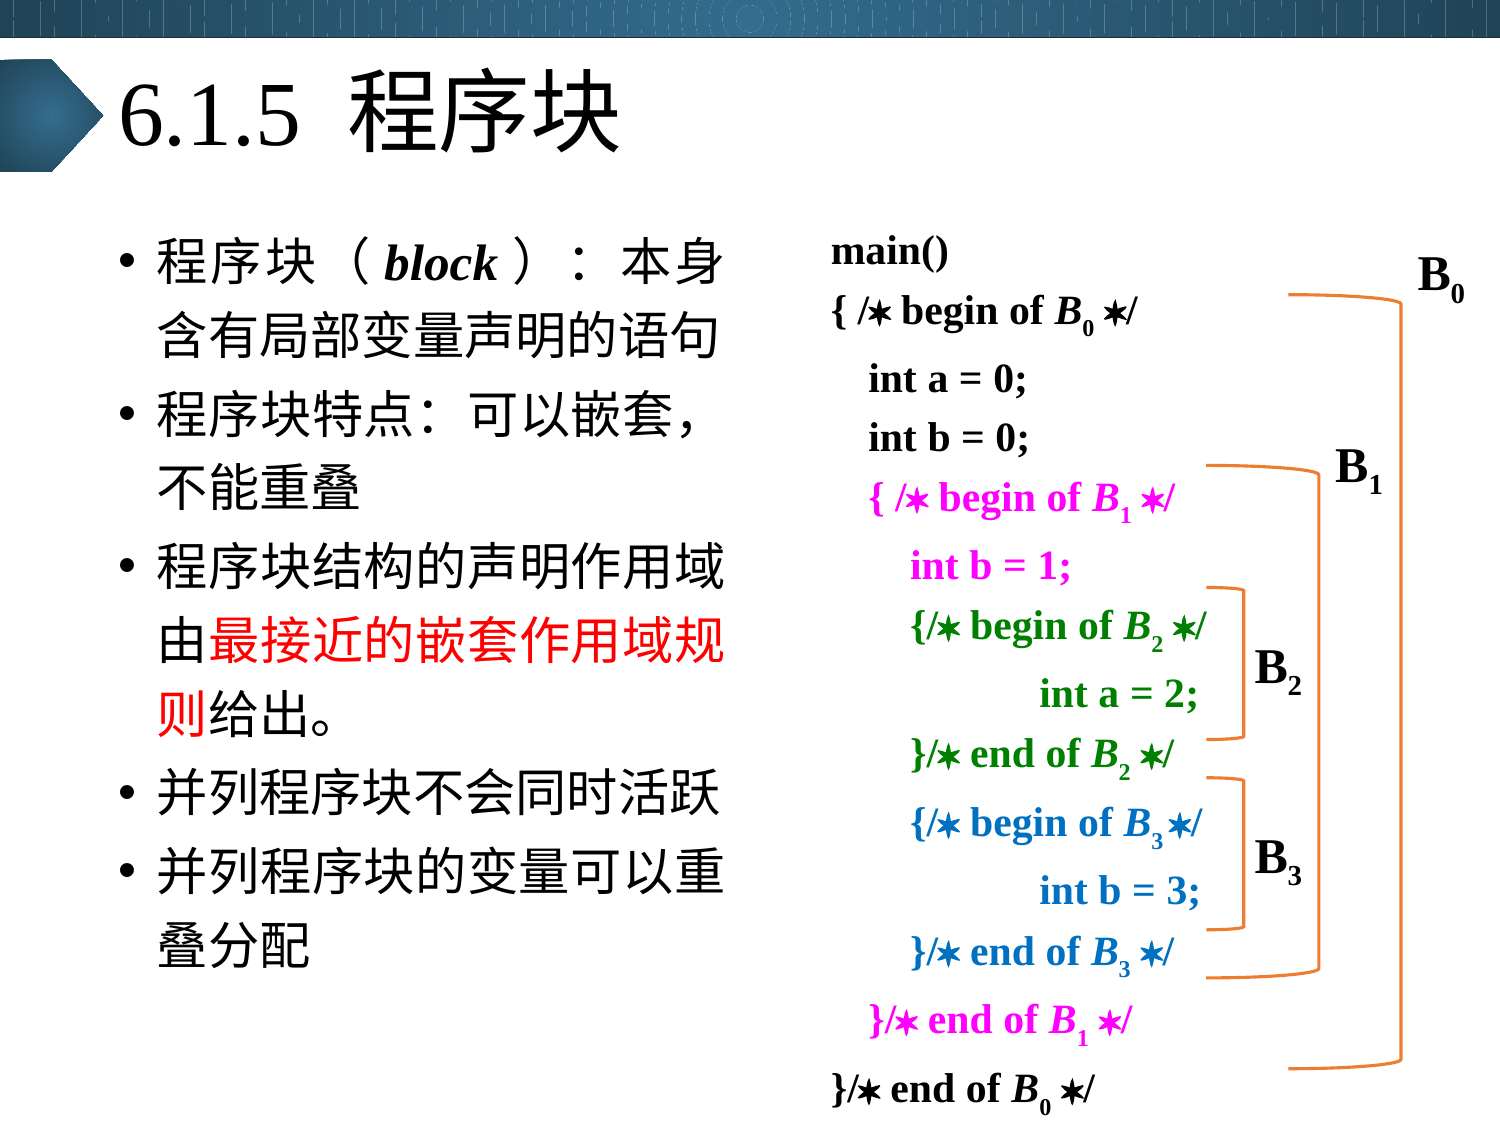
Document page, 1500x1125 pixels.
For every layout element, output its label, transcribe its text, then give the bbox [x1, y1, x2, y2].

list main() { / begin of B0 / int a = 0; int b = 0; { / begin of B1 / int b = 1; {/ begin of B2 / int a = 2; }/ end of B2 / {/ begin of B3 / int b = 3; }/ end of B3 / }/ end of B1 / }/ end of B0 / [815, 209, 1454, 1014]
list 程序块（block）：本身含有局部变量声明的语句 程序块特点：可以嵌套，不能重叠 程序块结构的声明作用域由最接近的嵌套作用域规则给出。 并列程序块不会同时活跃 并列程序块的变量可以重叠分配 [103, 209, 741, 1014]
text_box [1206, 424, 1288, 978]
title 6.1.5 程序块 [103, 37, 1397, 194]
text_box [1288, 233, 1482, 1069]
